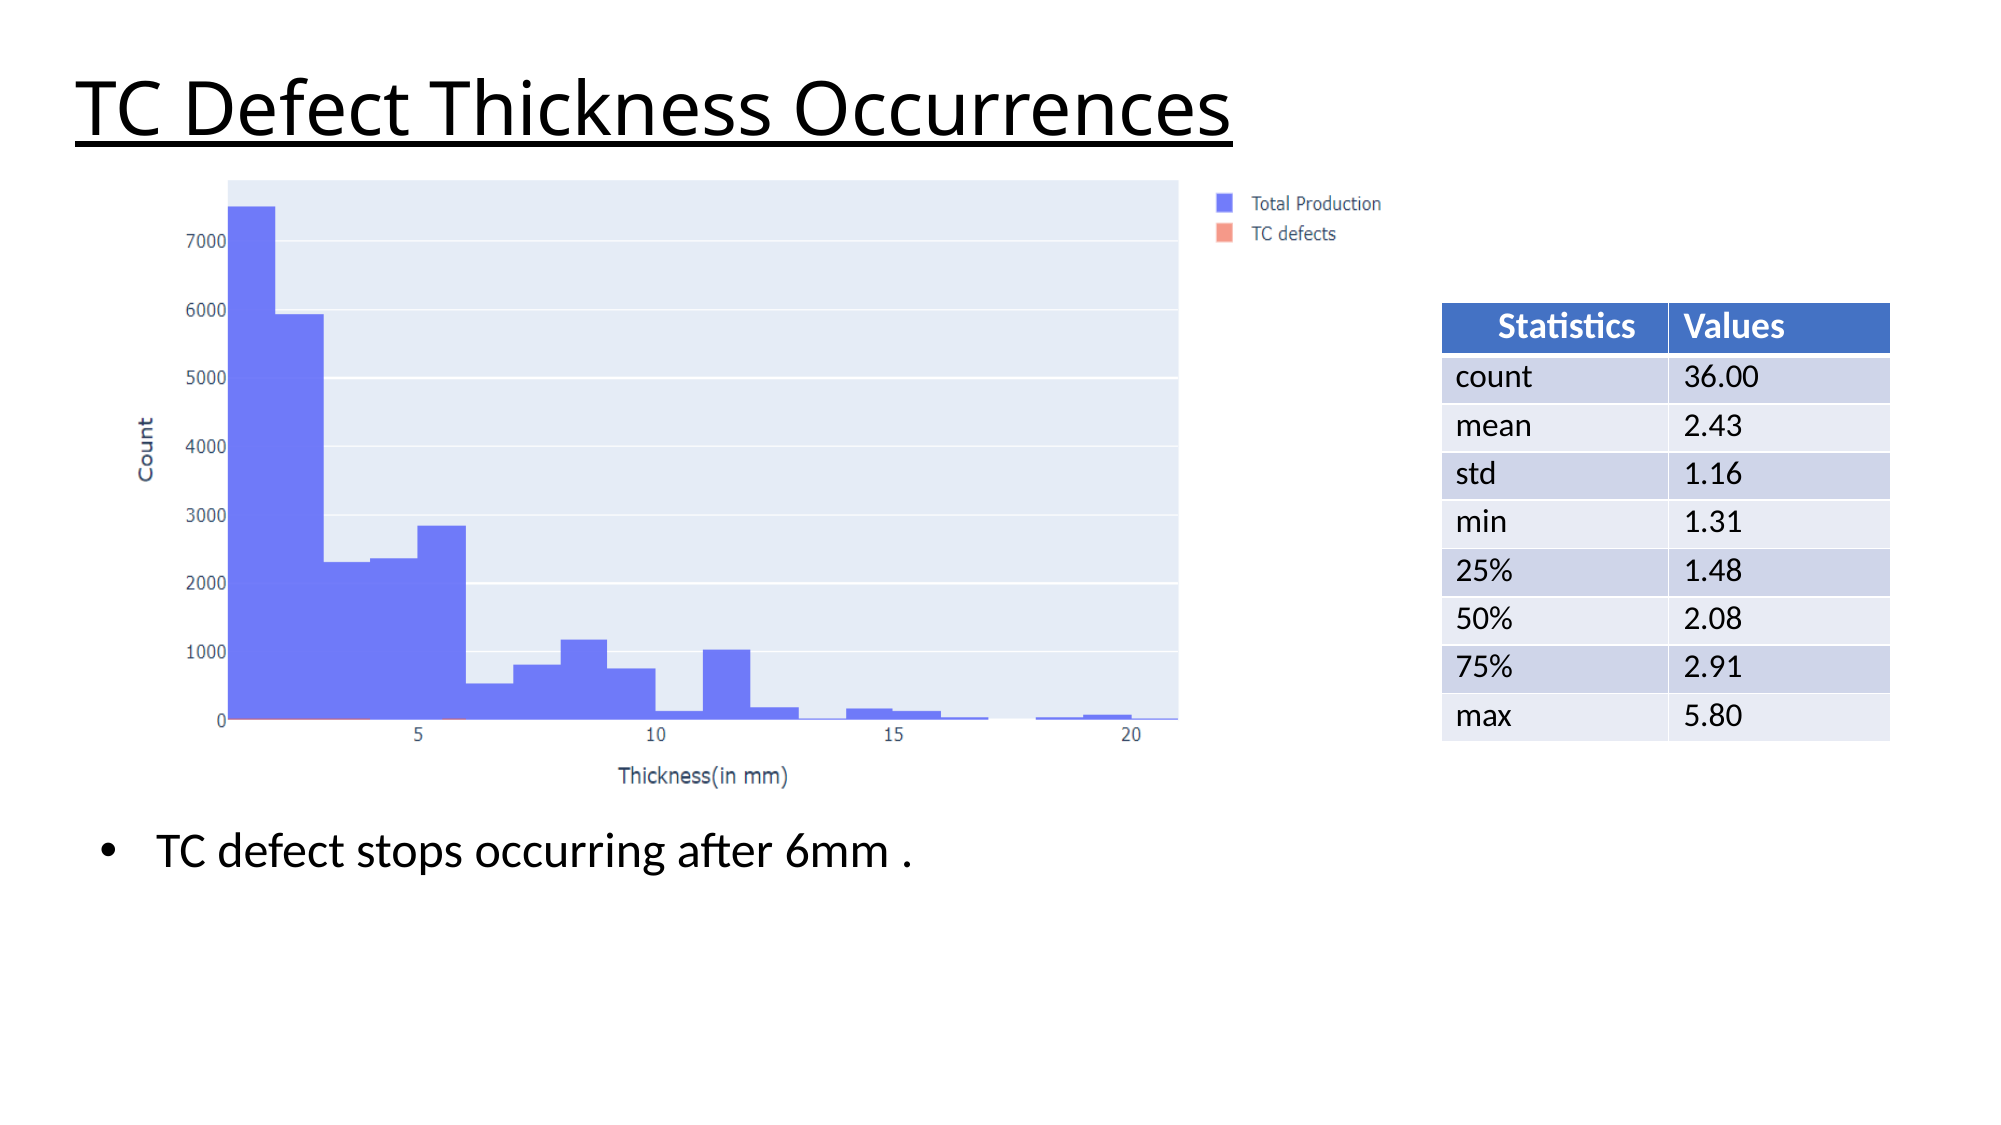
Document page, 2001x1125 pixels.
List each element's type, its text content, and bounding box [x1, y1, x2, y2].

table_cell 75% [1442, 646, 1668, 693]
table_cell 5.80 [1669, 694, 1890, 741]
title TC Defect Thickness Occurrences [60, 36, 1561, 160]
table_cell 36.00 [1669, 358, 1890, 403]
table_cell 1.16 [1669, 453, 1890, 499]
table_cell min [1442, 501, 1668, 548]
picture [132, 159, 1387, 795]
table_cell count [1442, 358, 1668, 403]
table_cell 2.91 [1669, 646, 1890, 693]
table_cell 50% [1442, 598, 1668, 644]
table_header Values [1669, 303, 1890, 353]
table_cell max [1442, 694, 1668, 741]
table_cell 1.48 [1669, 549, 1890, 596]
table_cell 25% [1442, 549, 1668, 596]
subtitle TC defect stops occurring after 6mm . [84, 817, 1750, 1089]
table_cell mean [1442, 405, 1668, 451]
table_cell 2.43 [1669, 405, 1890, 451]
table_cell 2.08 [1669, 598, 1890, 644]
table_header Statistics [1442, 303, 1668, 353]
table_cell 1.31 [1669, 501, 1890, 548]
table_cell std [1442, 453, 1668, 499]
